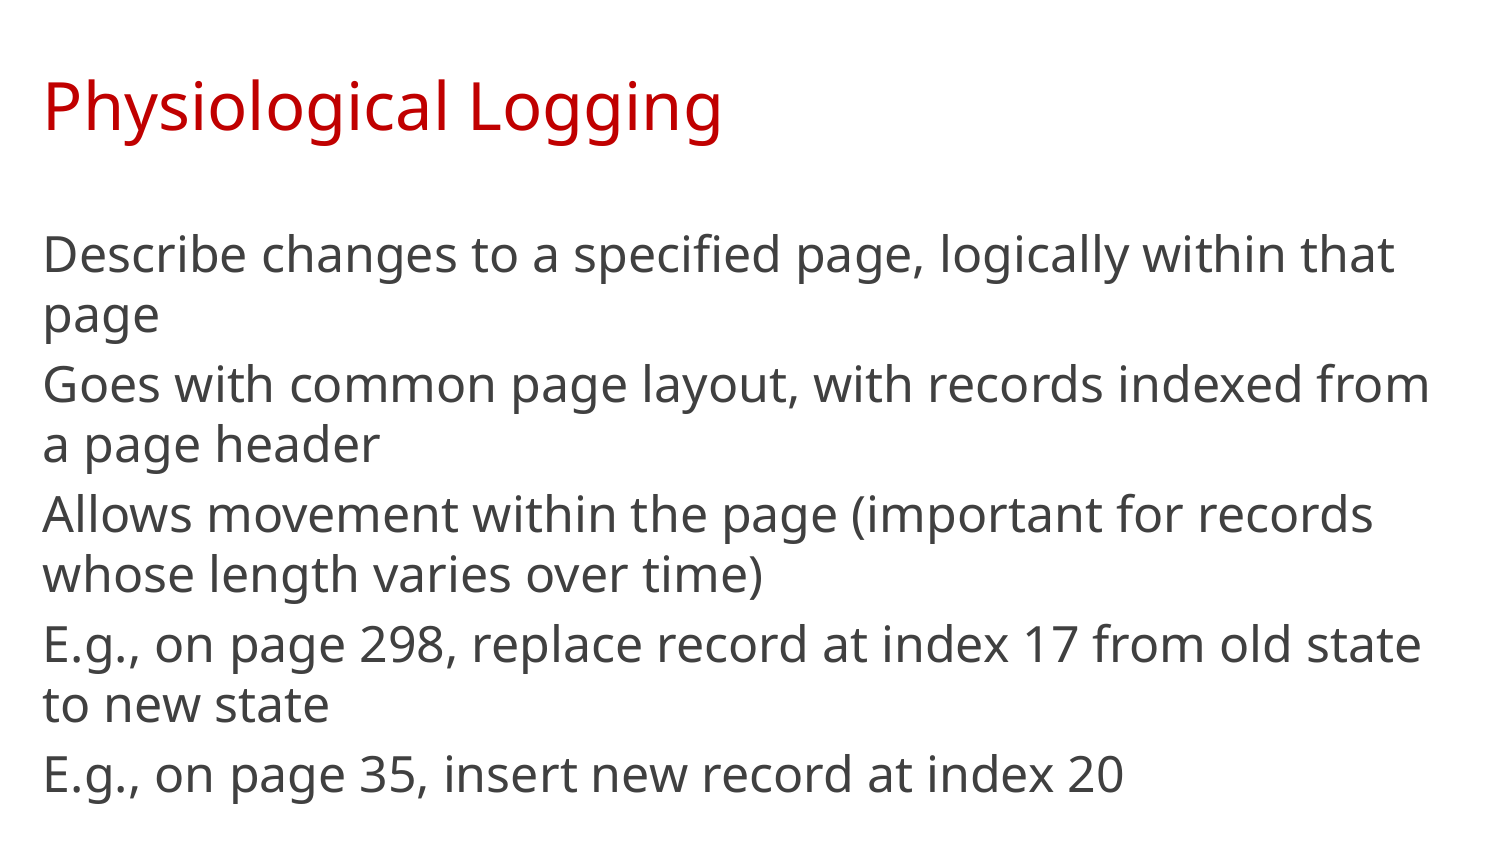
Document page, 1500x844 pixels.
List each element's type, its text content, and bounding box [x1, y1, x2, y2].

title Physiological Logging [27, 33, 1480, 175]
footer [265, 793, 622, 844]
list Describe changes to a specified page, logically within that page Goes with common page layout, with records indexed from a page header Allows movement within the page (important for records whose length varies over time) E.g., on page 298, replace record at index 17 from old state to new state E.g., on page 35, insert new record at index 20 [27, 215, 1480, 773]
